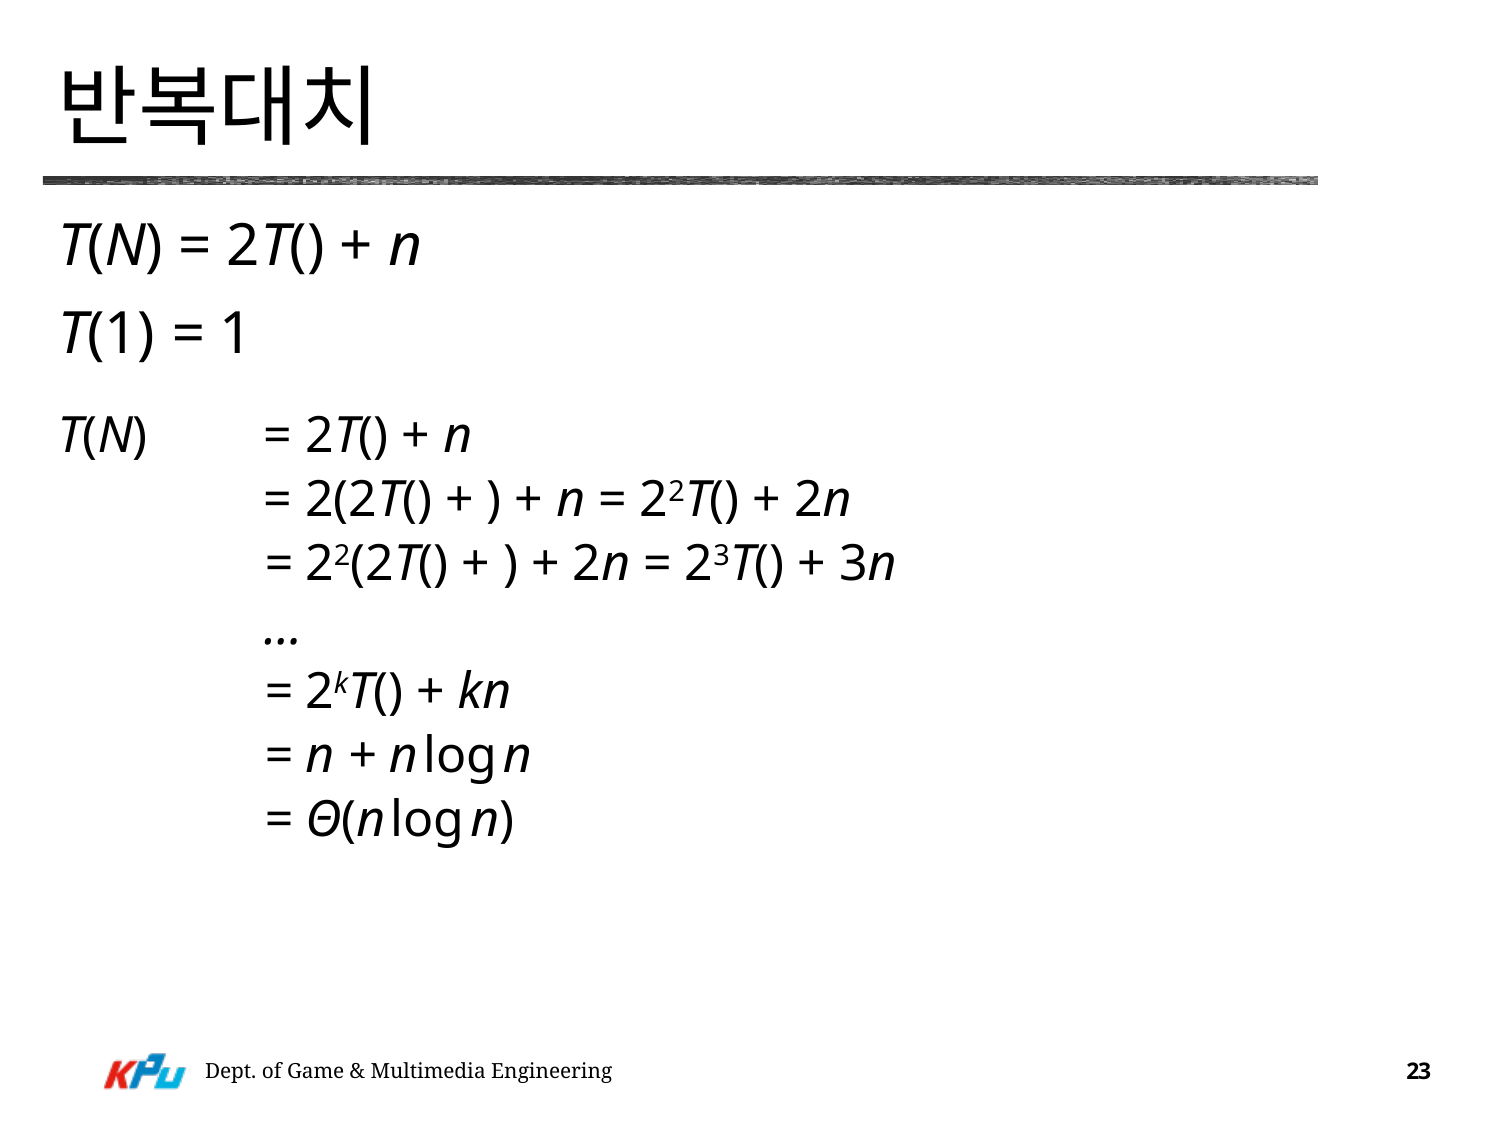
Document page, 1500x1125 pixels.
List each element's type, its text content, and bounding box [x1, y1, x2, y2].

slide_number 23 [1379, 1042, 1459, 1103]
picture [92, 1030, 191, 1120]
footer Dept. of Game & Multimedia Engineering [190, 1042, 879, 1103]
title 반복대치 [42, 39, 1458, 182]
